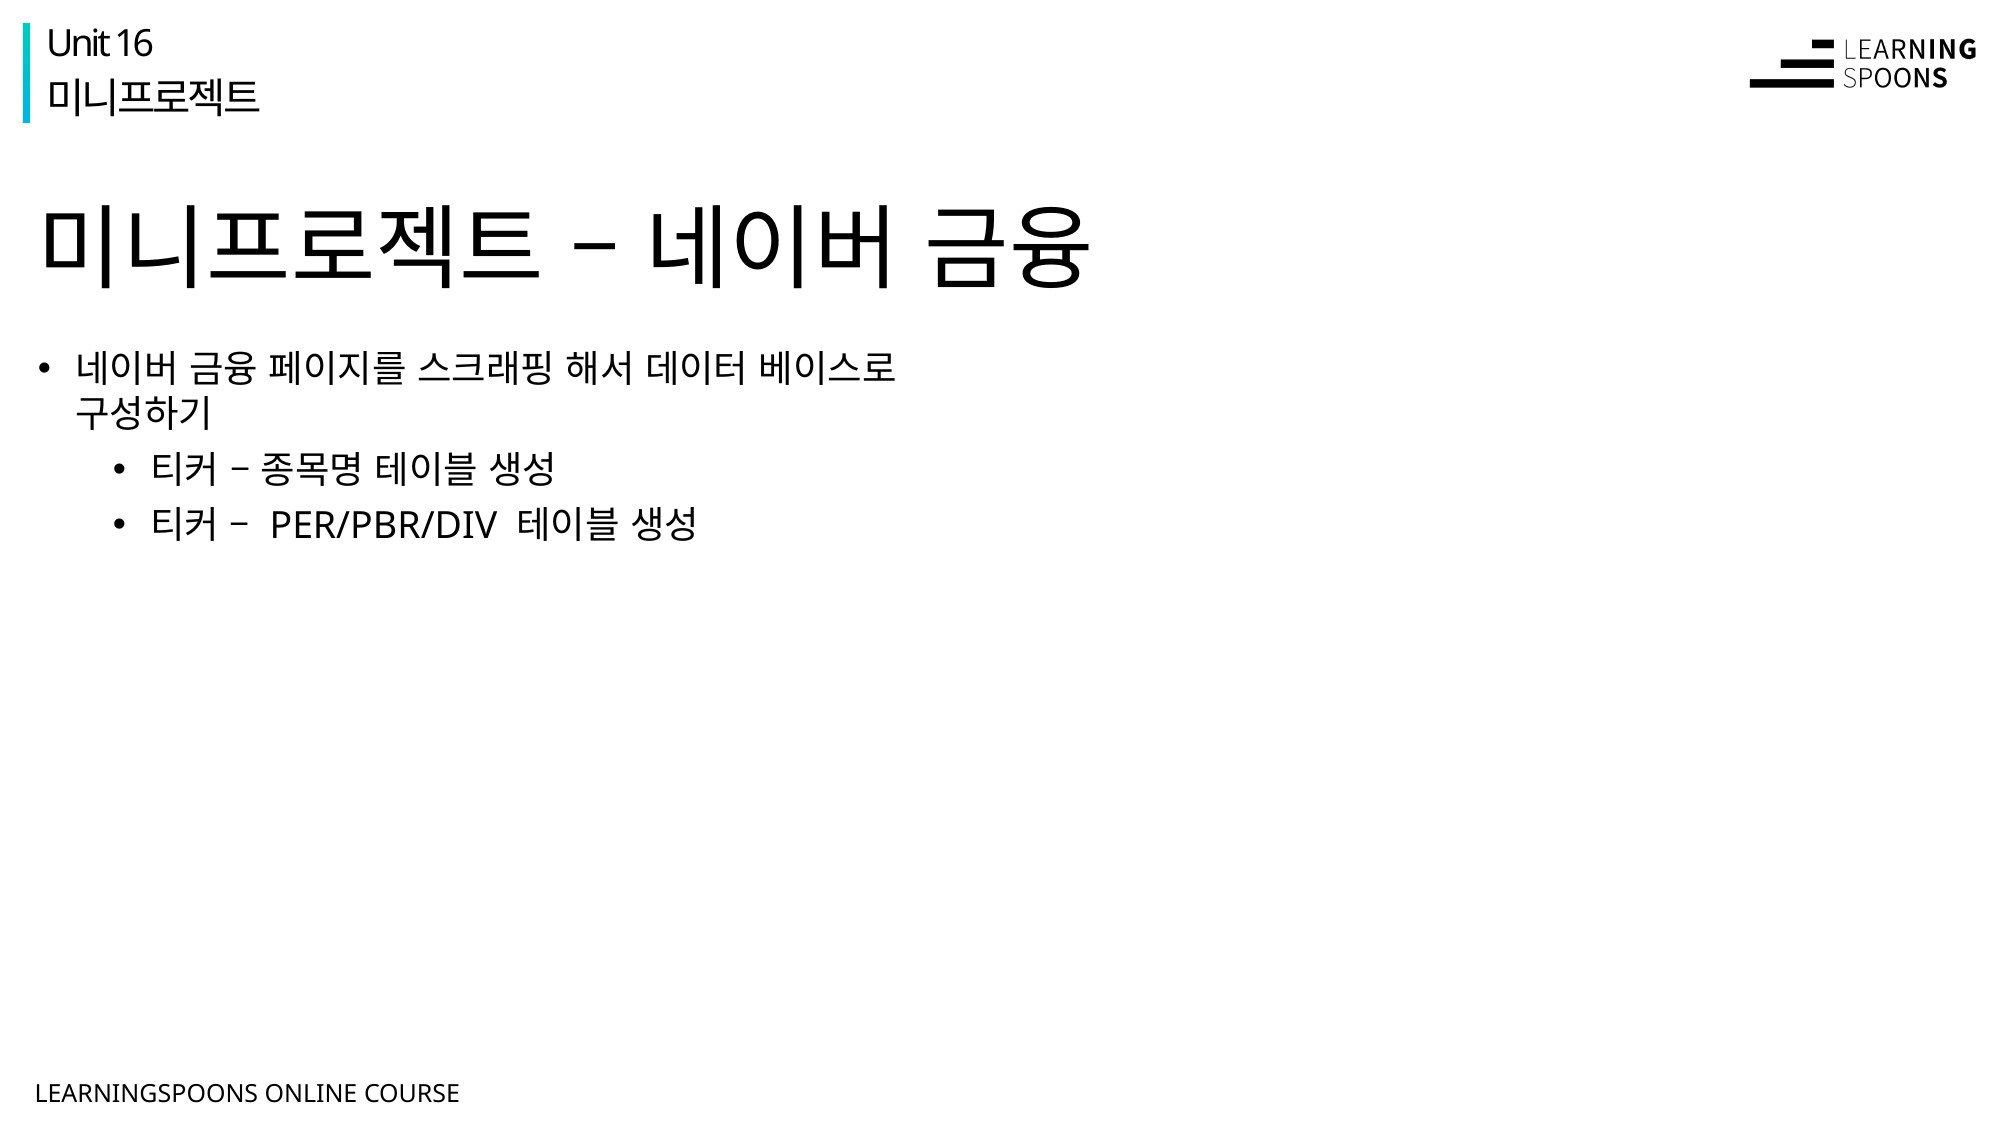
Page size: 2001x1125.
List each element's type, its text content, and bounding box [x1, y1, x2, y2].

title 미니프로젝트 – 네이버 금융 [22, 187, 1748, 316]
picture [1748, 37, 1977, 89]
list 미니프로젝트 [31, 70, 1239, 122]
list 네이버 금융 페이지를 스크래핑 해서 데이터 베이스로 구성하기 티커 – 종목명 테이블 생성 티커 – PER/PBR/DIV 테이블 생성 [22, 337, 1057, 513]
list Unit 16 [31, 16, 1239, 68]
